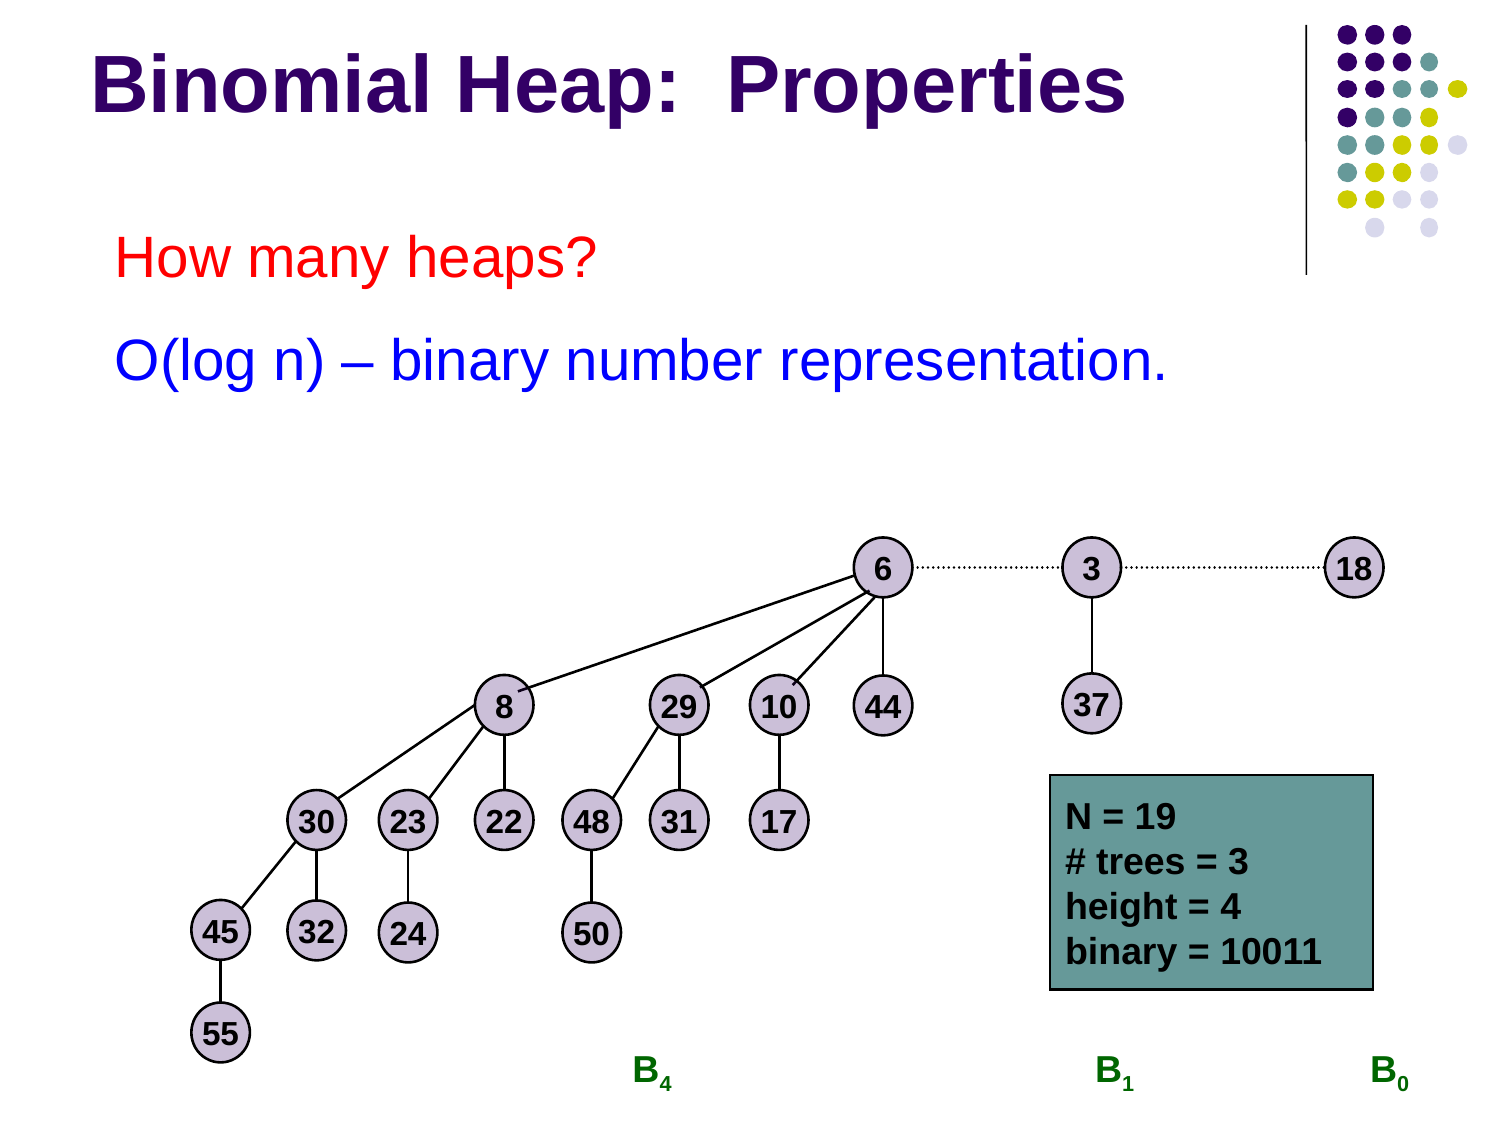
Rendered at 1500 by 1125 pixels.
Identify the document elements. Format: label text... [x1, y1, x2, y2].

text_box 8 [474, 674, 534, 735]
text_box B4 [599, 1037, 705, 1104]
text_box N = 19 # trees = 3 height = 4 binary = 10011 [1049, 774, 1374, 990]
text_box 50 [562, 902, 622, 963]
text_box B1 [1062, 1037, 1167, 1104]
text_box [612, 727, 659, 798]
text_box 6 [853, 537, 913, 598]
text_box 37 [1062, 673, 1122, 734]
text_box 24 [378, 902, 438, 963]
text_box 18 [1325, 537, 1384, 598]
text_box 55 [191, 1002, 250, 1063]
text_box 10 [749, 674, 809, 735]
text_box B0 [1337, 1037, 1442, 1104]
text_box How many heaps? [99, 211, 1038, 297]
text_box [241, 842, 297, 908]
text_box 48 [562, 790, 622, 850]
text_box O(log n) – binary number representation. [99, 314, 1200, 400]
title Binomial Heap: Properties [75, 20, 1313, 137]
text_box 32 [287, 900, 347, 961]
text_box 44 [853, 675, 913, 736]
text_box 29 [649, 674, 709, 735]
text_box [337, 704, 474, 798]
text_box 17 [749, 790, 809, 850]
text_box 30 [287, 790, 347, 850]
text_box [477, 727, 484, 798]
text_box 23 [378, 806, 438, 850]
text_box 22 [474, 790, 534, 850]
text_box 31 [649, 790, 709, 850]
text_box 45 [191, 899, 250, 960]
text_box 3 [1062, 537, 1121, 598]
